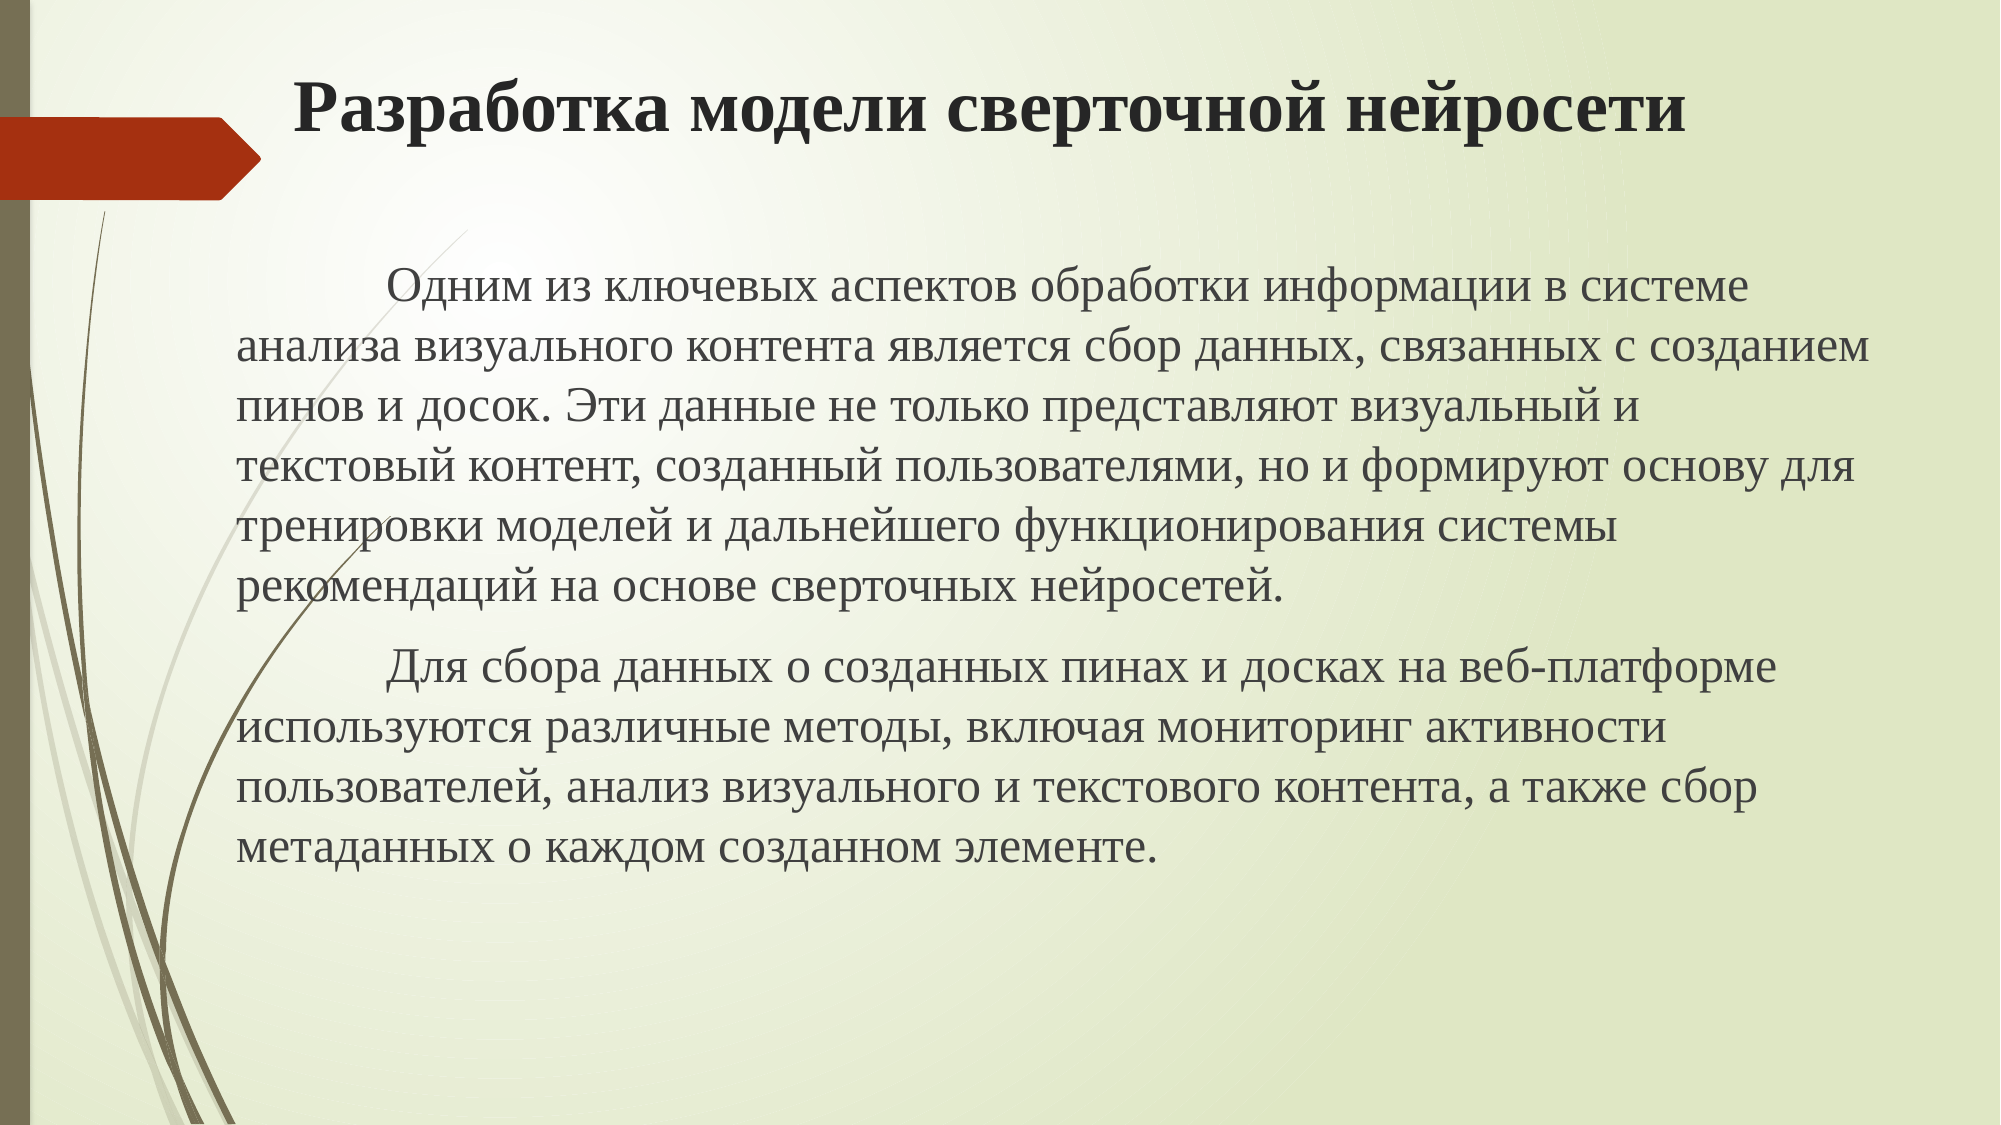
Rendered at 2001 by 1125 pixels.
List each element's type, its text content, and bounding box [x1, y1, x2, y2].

title Разработка модели сверточной нейросети [202, 50, 1797, 261]
list Одним из ключевых аспектов обработки информации в системе анализа визуального контента является сбор данных, связанных с созданием пинов и досок. Эти данные не только представляют визуальный и текстовый контент, созданный пользователями, но и формируют основу для тренировки моделей и дальнейшего функционирования системы рекомендаций на основе сверточных нейросетей. Для сбора данных о созданных пинах и досках на веб-платформе используются различные методы, включая мониторинг активности пользователей, анализ визуального и текстового контента, а также сбор метаданных о каждом созданном элементе. [221, 243, 1888, 970]
